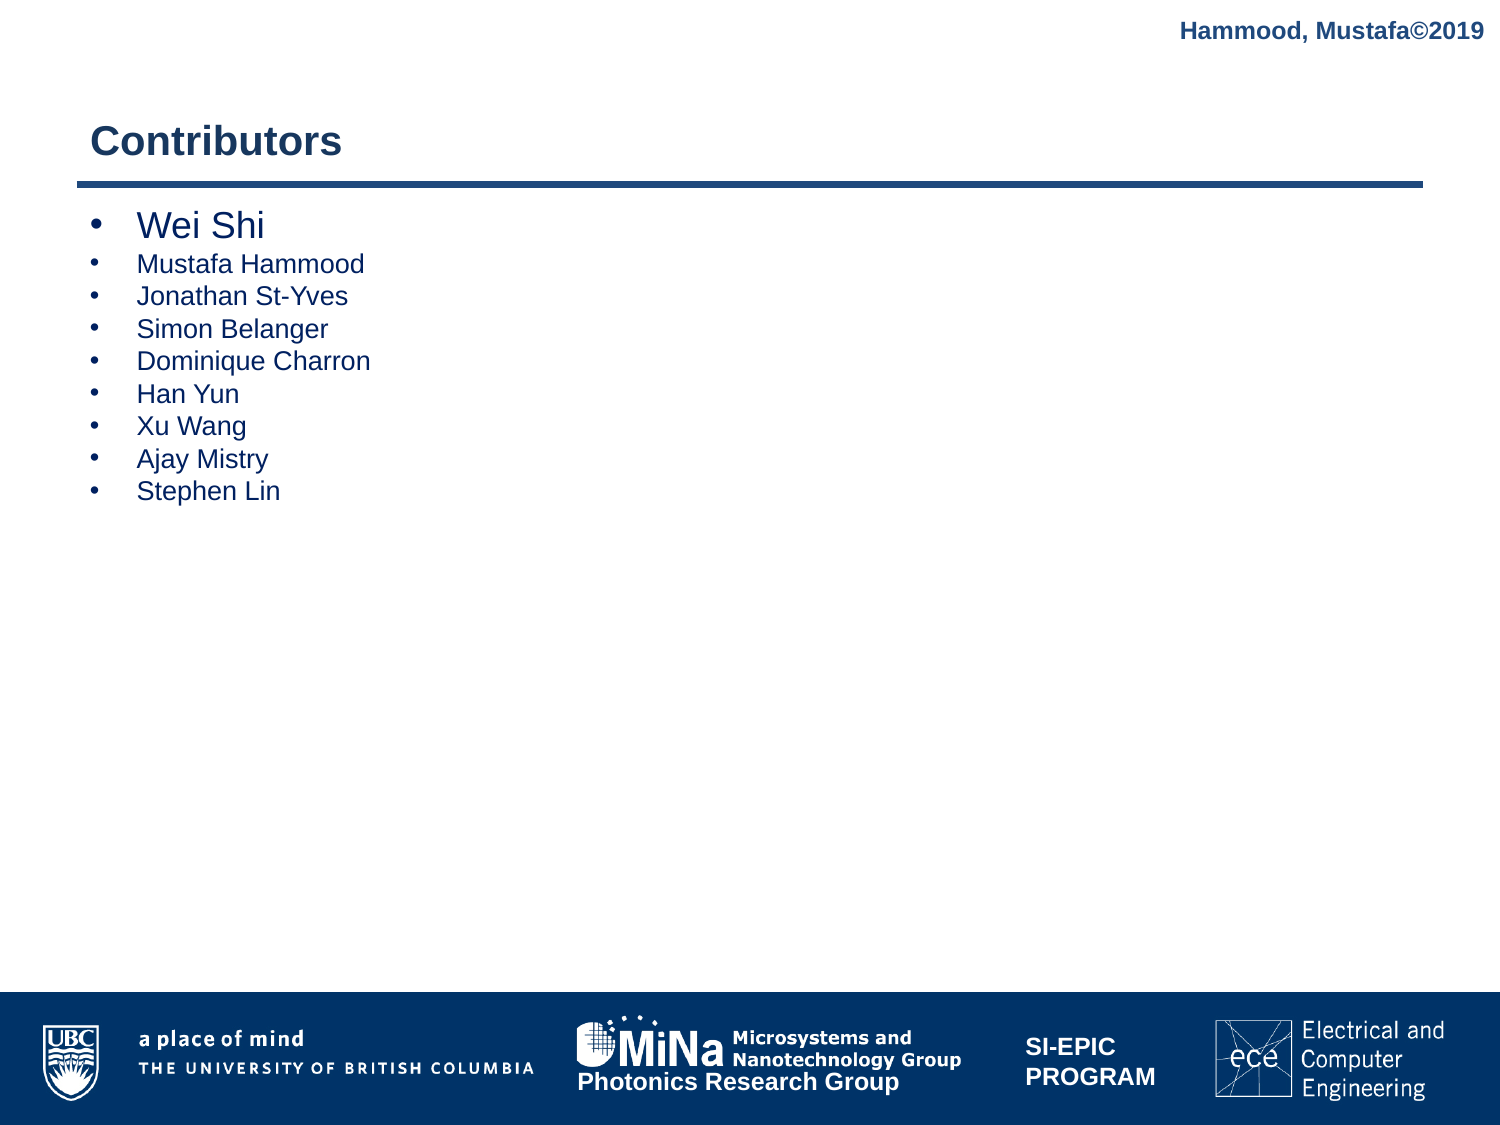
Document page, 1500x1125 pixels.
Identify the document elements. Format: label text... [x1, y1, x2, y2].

text_box Wei Shi Mustafa Hammood Jonathan St-Yves Simon Belanger Dominique Charron Han Yun Xu Wang Ajay Mistry Stephen Lin [75, 193, 1483, 514]
title Contributors [75, 45, 1500, 233]
footer Hammood, Mustafa©2019 [1025, 0, 1500, 60]
picture [0, 992, 1500, 1125]
slide_number 12 [1149, 1065, 1500, 1125]
